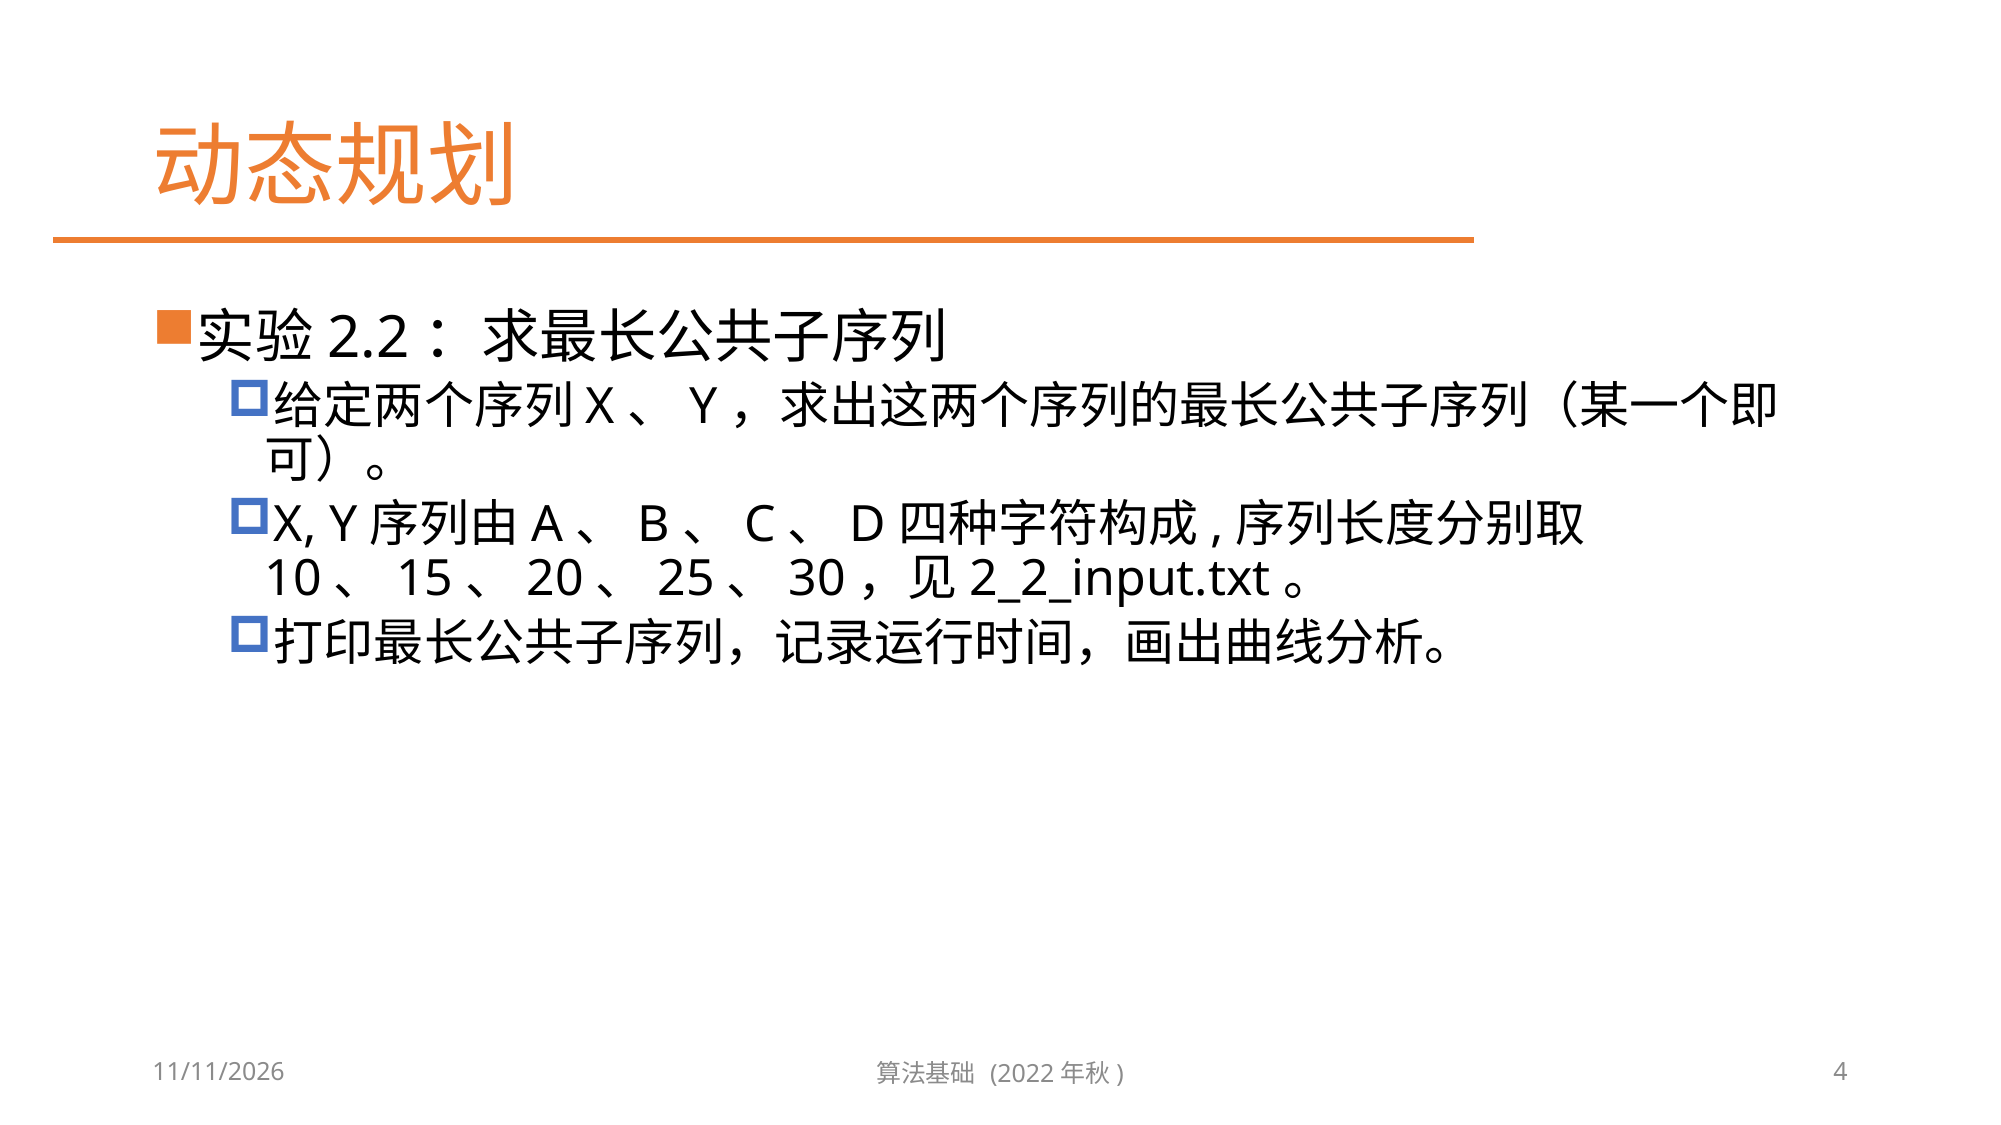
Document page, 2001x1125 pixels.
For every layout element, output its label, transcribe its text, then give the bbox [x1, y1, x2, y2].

list 实验2.2：求最长公共子序列 给定两个序列X、Y，求出这两个序列的最长公共子序列（某一个即可）。 X, Y序列由A、B、C、D四种字符构成,序列长度分别取10、15、20、25、30，见2_2_input.txt。 打印最长公共子序列，记录运行时间，画出曲线分析。 [137, 299, 1863, 1014]
slide_number 4 [1412, 1042, 1863, 1103]
title 动态规划 [137, 59, 1863, 278]
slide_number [137, 1042, 588, 1103]
footer 算法基础 (2022年秋) [662, 1042, 1338, 1103]
